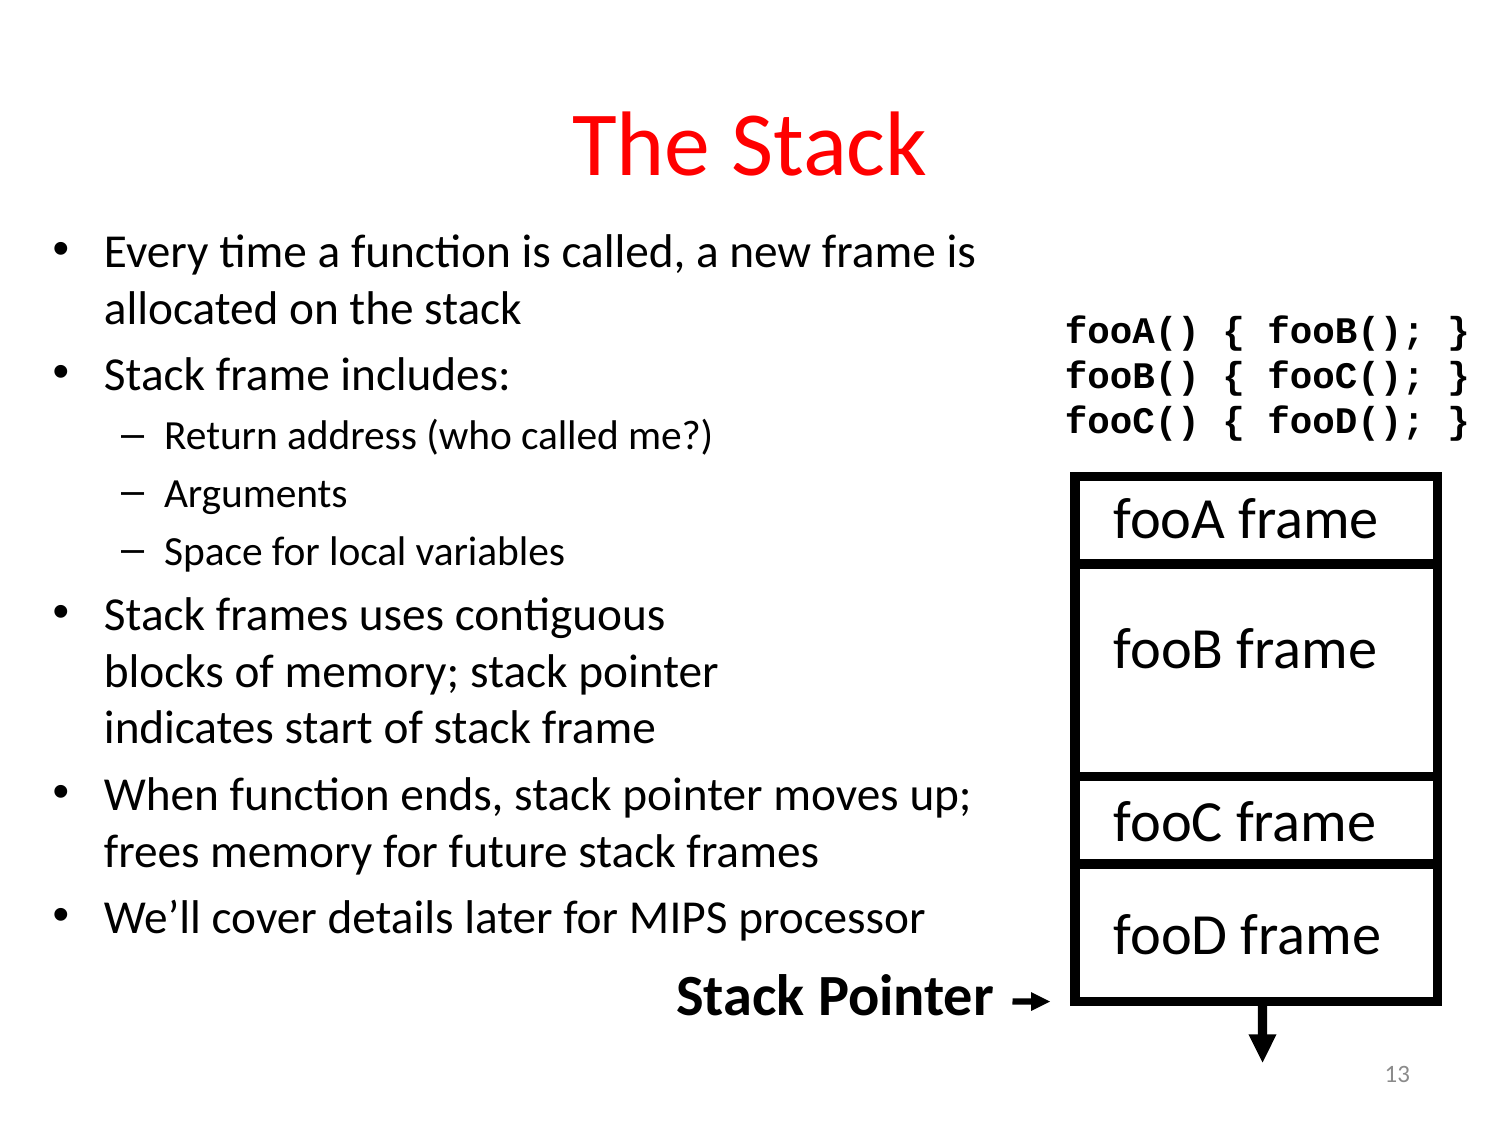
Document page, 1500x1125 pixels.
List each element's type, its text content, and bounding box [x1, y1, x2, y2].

list Every time a function is called, a new frame is allocated on the stack Stack frame includes: Return address (who called me?) Arguments Space for local variables Stack frames uses contiguous blocks of memory; stack pointer indicates start of stack frame When function ends, stack pointer moves up; frees memory for future stack frames We’ll cover details later for MIPS processor [37, 212, 1075, 955]
text_box fooA() { fooB(); } fooB() { fooC(); } fooC() { fooD(); } [1049, 298, 1500, 449]
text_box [1074, 472, 1438, 565]
title The Stack [75, 45, 1425, 233]
slide_number 13 [1074, 1042, 1425, 1103]
text_box Stack Pointer [661, 950, 1009, 1035]
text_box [1074, 775, 1438, 865]
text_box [1074, 571, 1438, 775]
text_box [1012, 995, 1051, 1008]
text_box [1074, 871, 1438, 1002]
text_box [1256, 1010, 1269, 1063]
